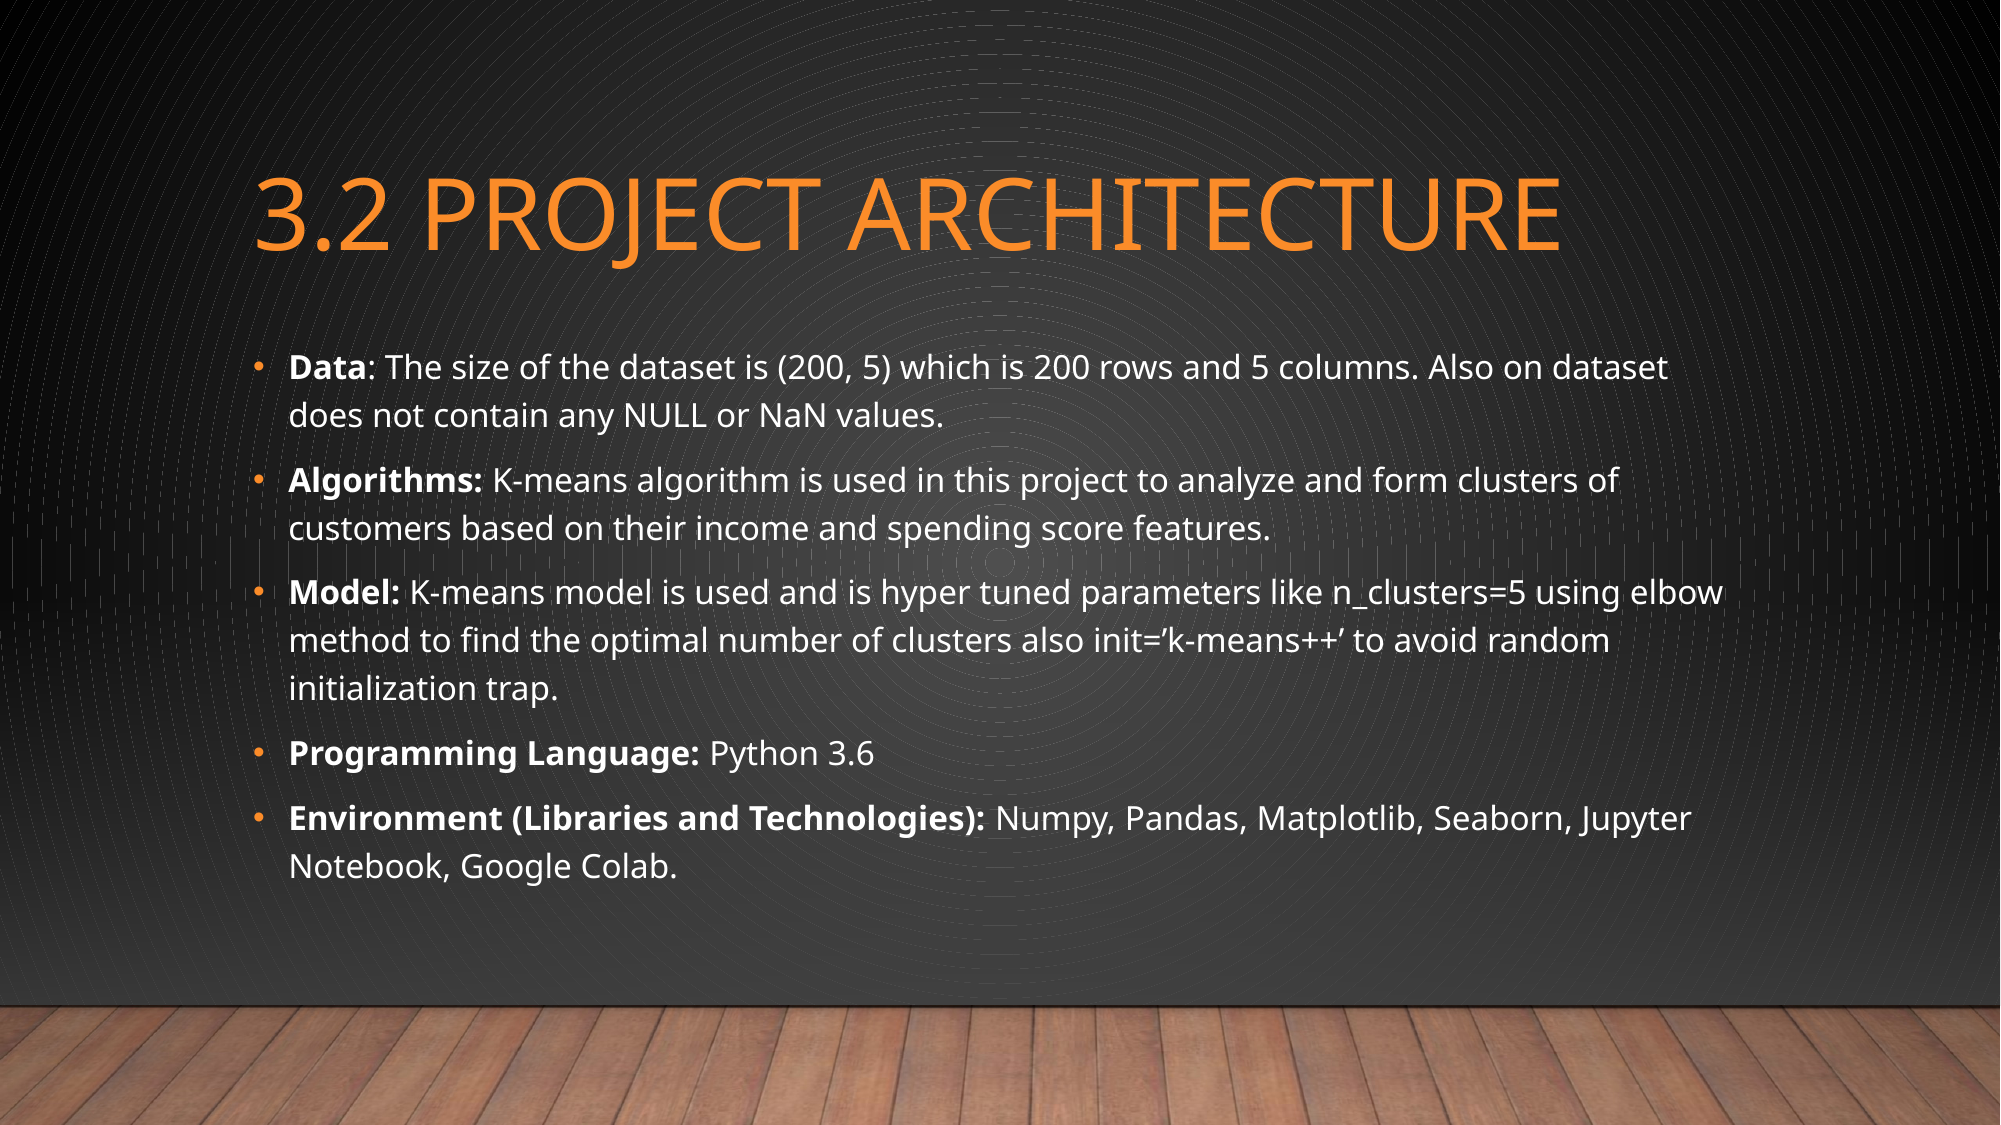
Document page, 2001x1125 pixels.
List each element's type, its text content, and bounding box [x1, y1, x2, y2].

title 3.2 Project Architecture [238, 131, 1763, 305]
list Data: The size of the dataset is (200, 5) which is 200 rows and 5 columns. Also on dataset does not contain any NULL or NaN values. Algorithms: K-means algorithm is used in this project to analyze and form clusters of customers based on their income and spending score features. Model: K-means model is used and is hyper tuned parameters like n_clusters=5 using elbow method to find the optimal number of clusters also init=’k-means++’ to avoid random initialization trap. Programming Language: Python 3.6 Environment (Libraries and Technologies): Numpy, Pandas, Matplotlib, Seaborn, Jupyter Notebook, Google Colab. [238, 330, 1763, 897]
picture [0, 1005, 2000, 1125]
